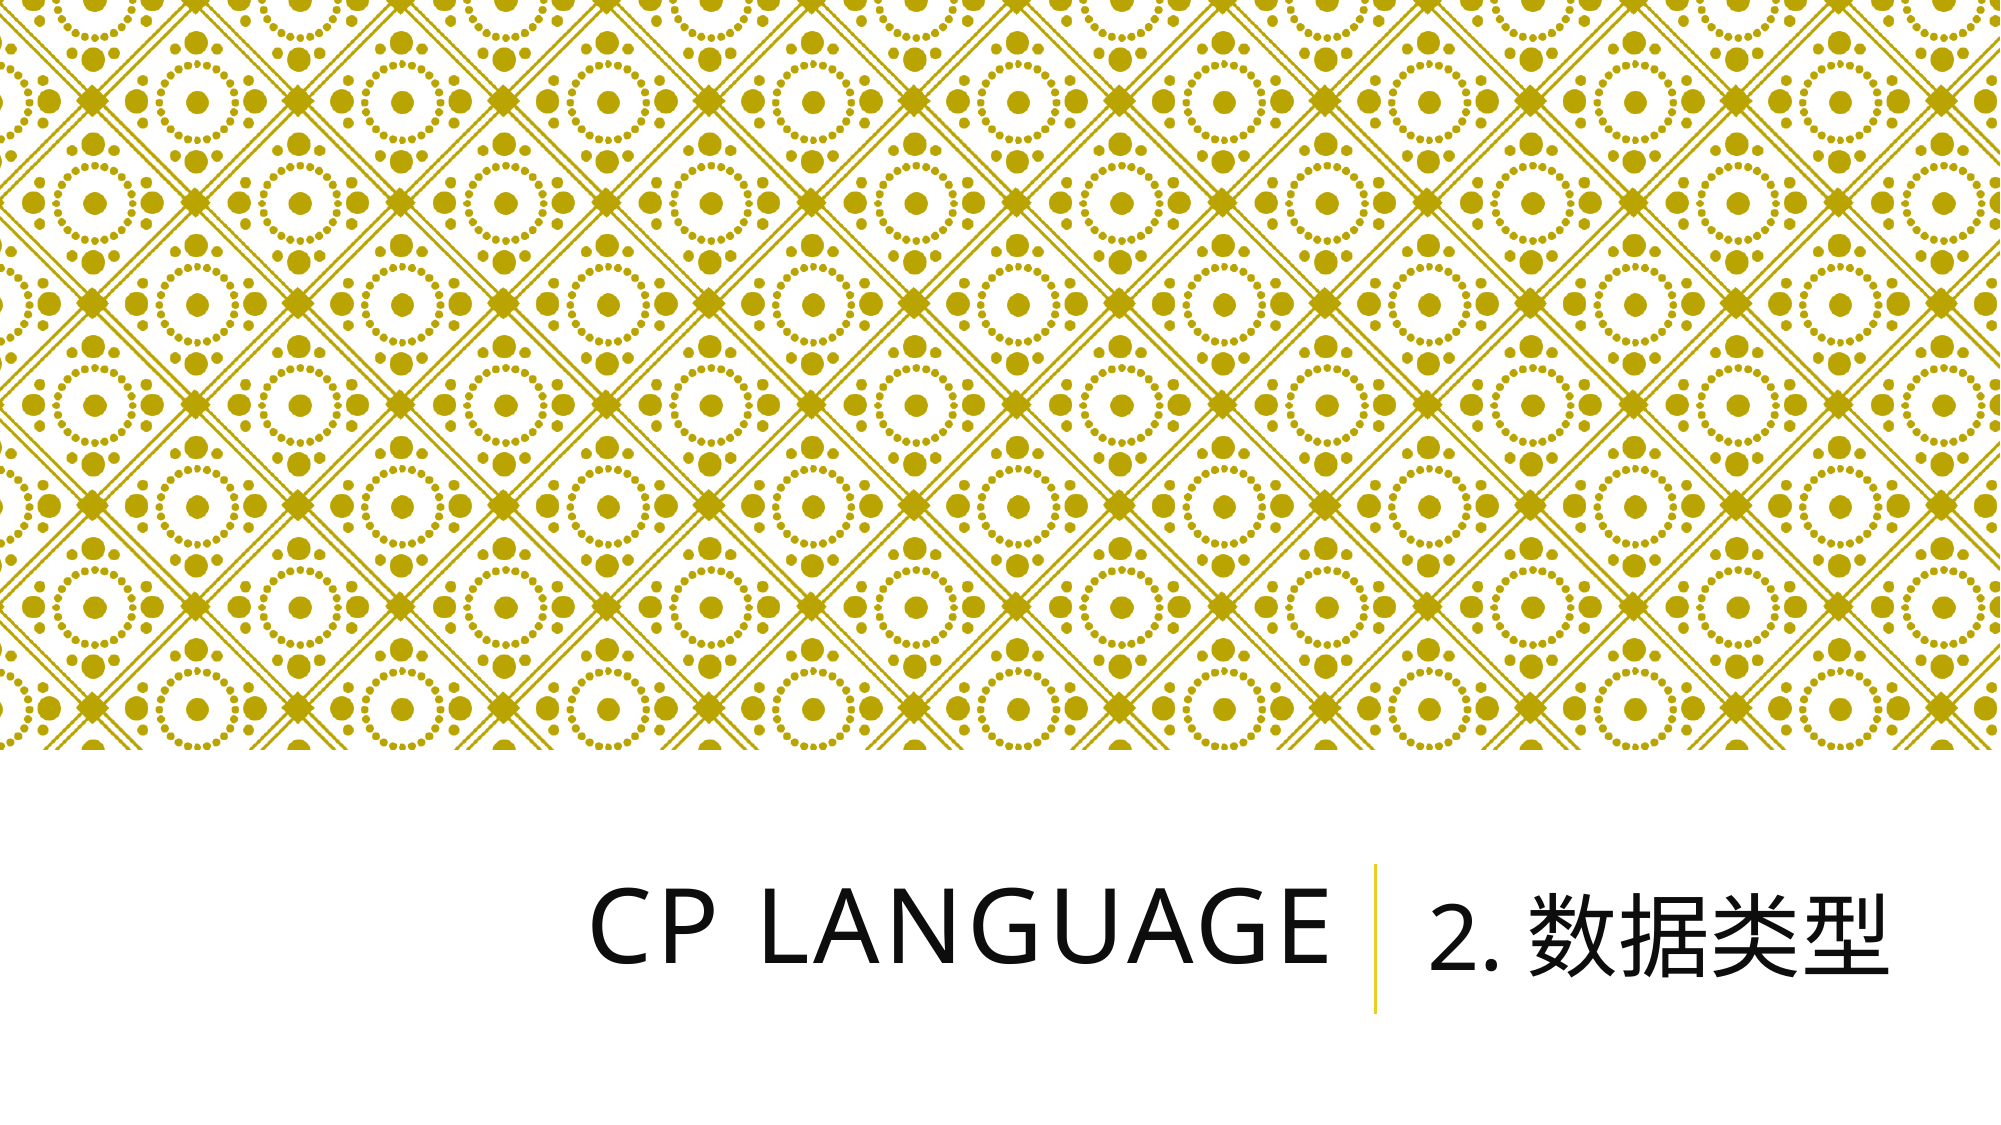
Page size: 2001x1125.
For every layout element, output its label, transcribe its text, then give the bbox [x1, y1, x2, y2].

list 2.数据类型 [1412, 813, 1938, 1054]
title CP Language [75, 813, 1350, 1054]
